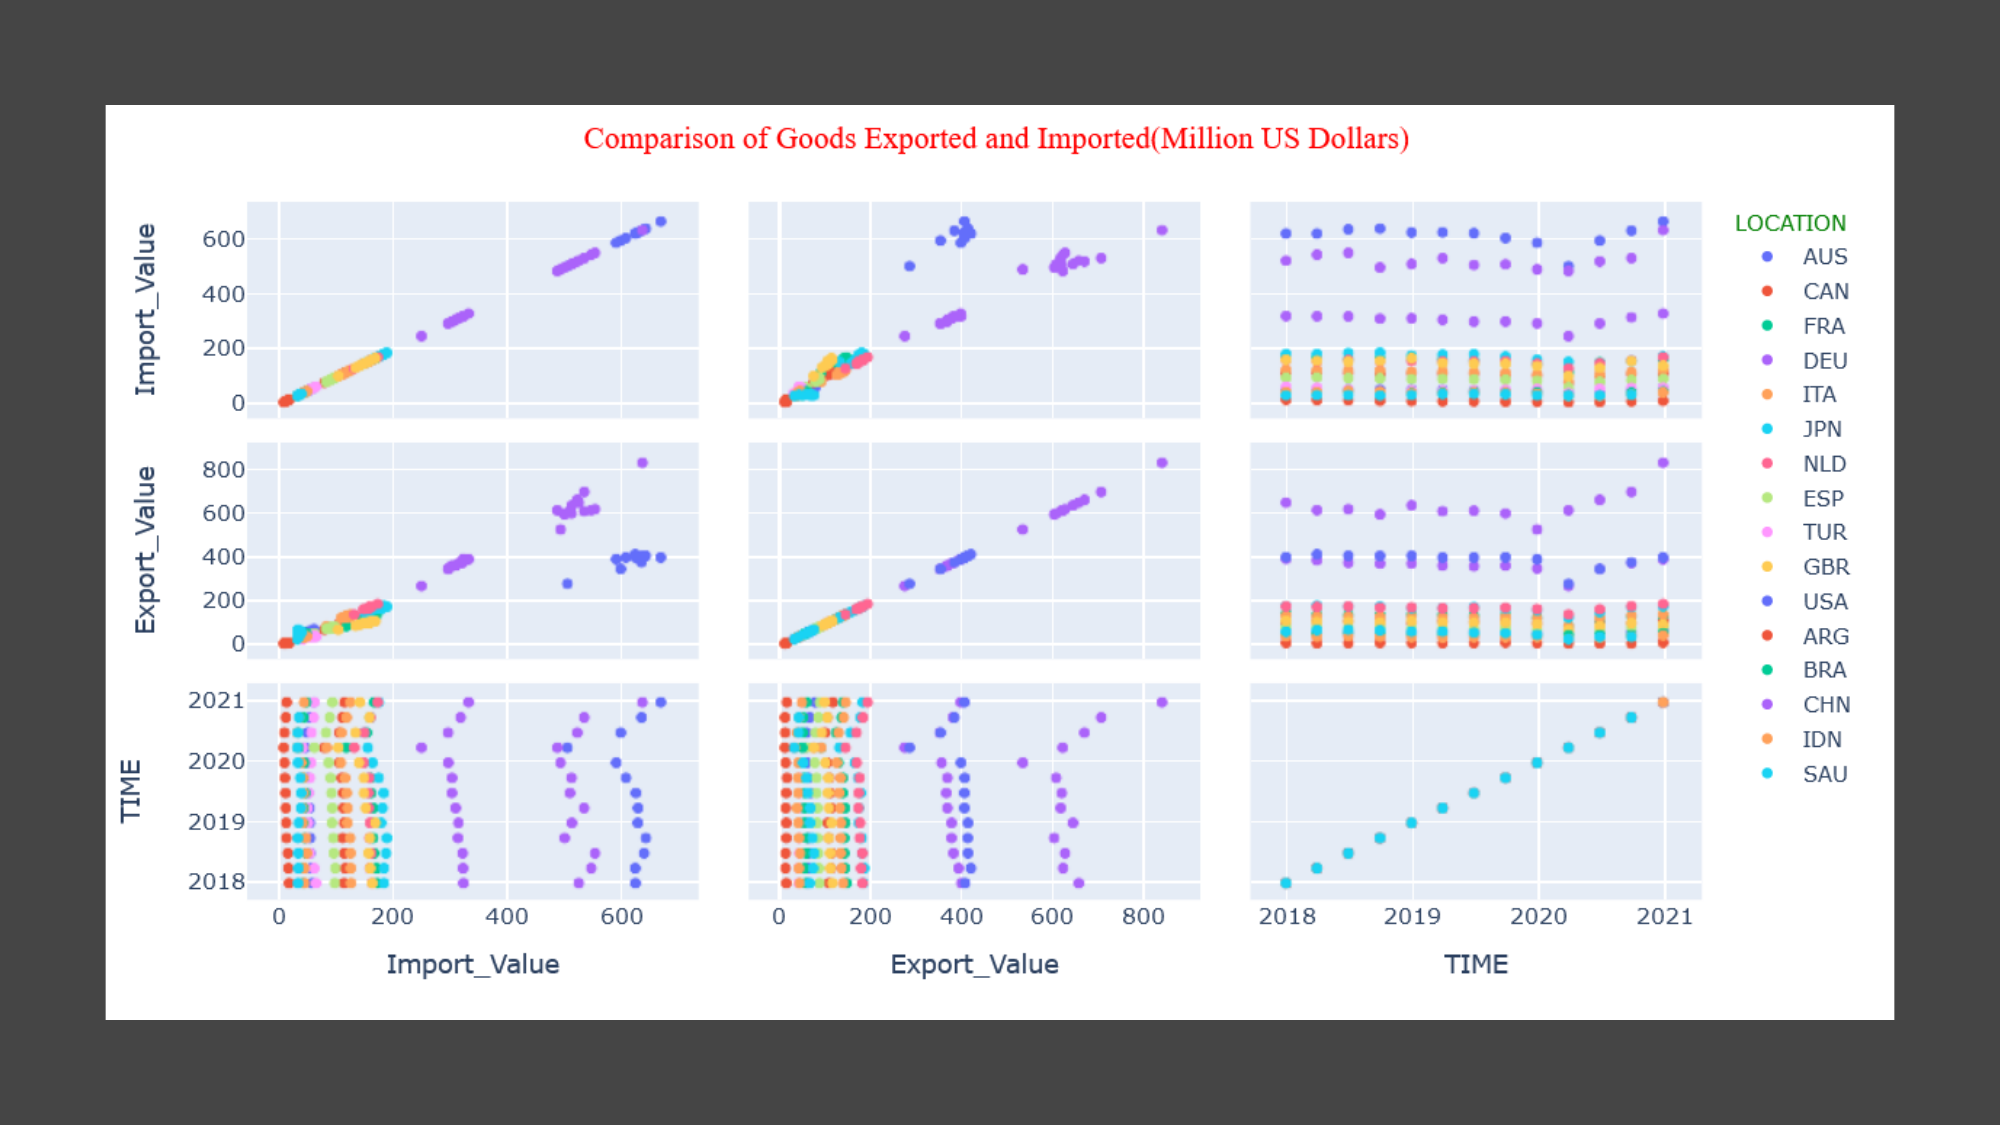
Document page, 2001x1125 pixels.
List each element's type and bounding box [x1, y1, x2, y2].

picture [105, 105, 1895, 1020]
